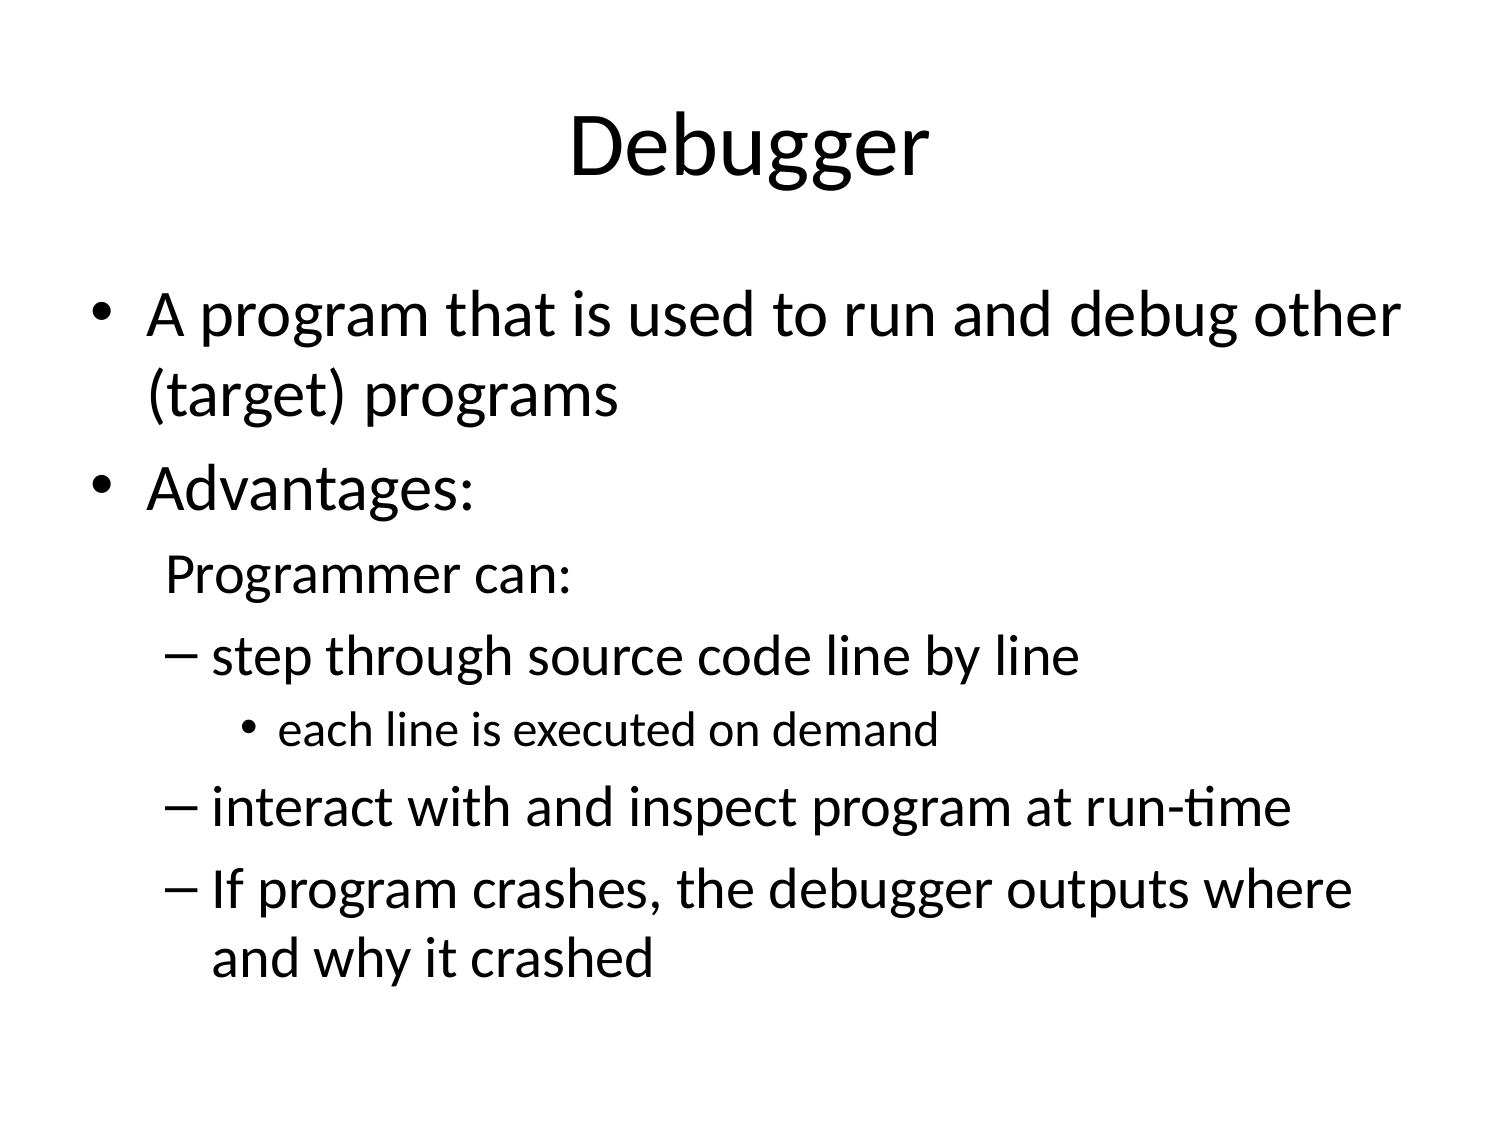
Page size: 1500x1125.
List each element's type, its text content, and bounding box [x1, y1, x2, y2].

title Debugger [75, 45, 1425, 233]
list A program that is used to run and debug other (target) programs Advantages: Programmer can: step through source code line by line each line is executed on demand interact with and inspect program at run-time If program crashes, the debugger outputs where and why it crashed [75, 262, 1425, 1005]
